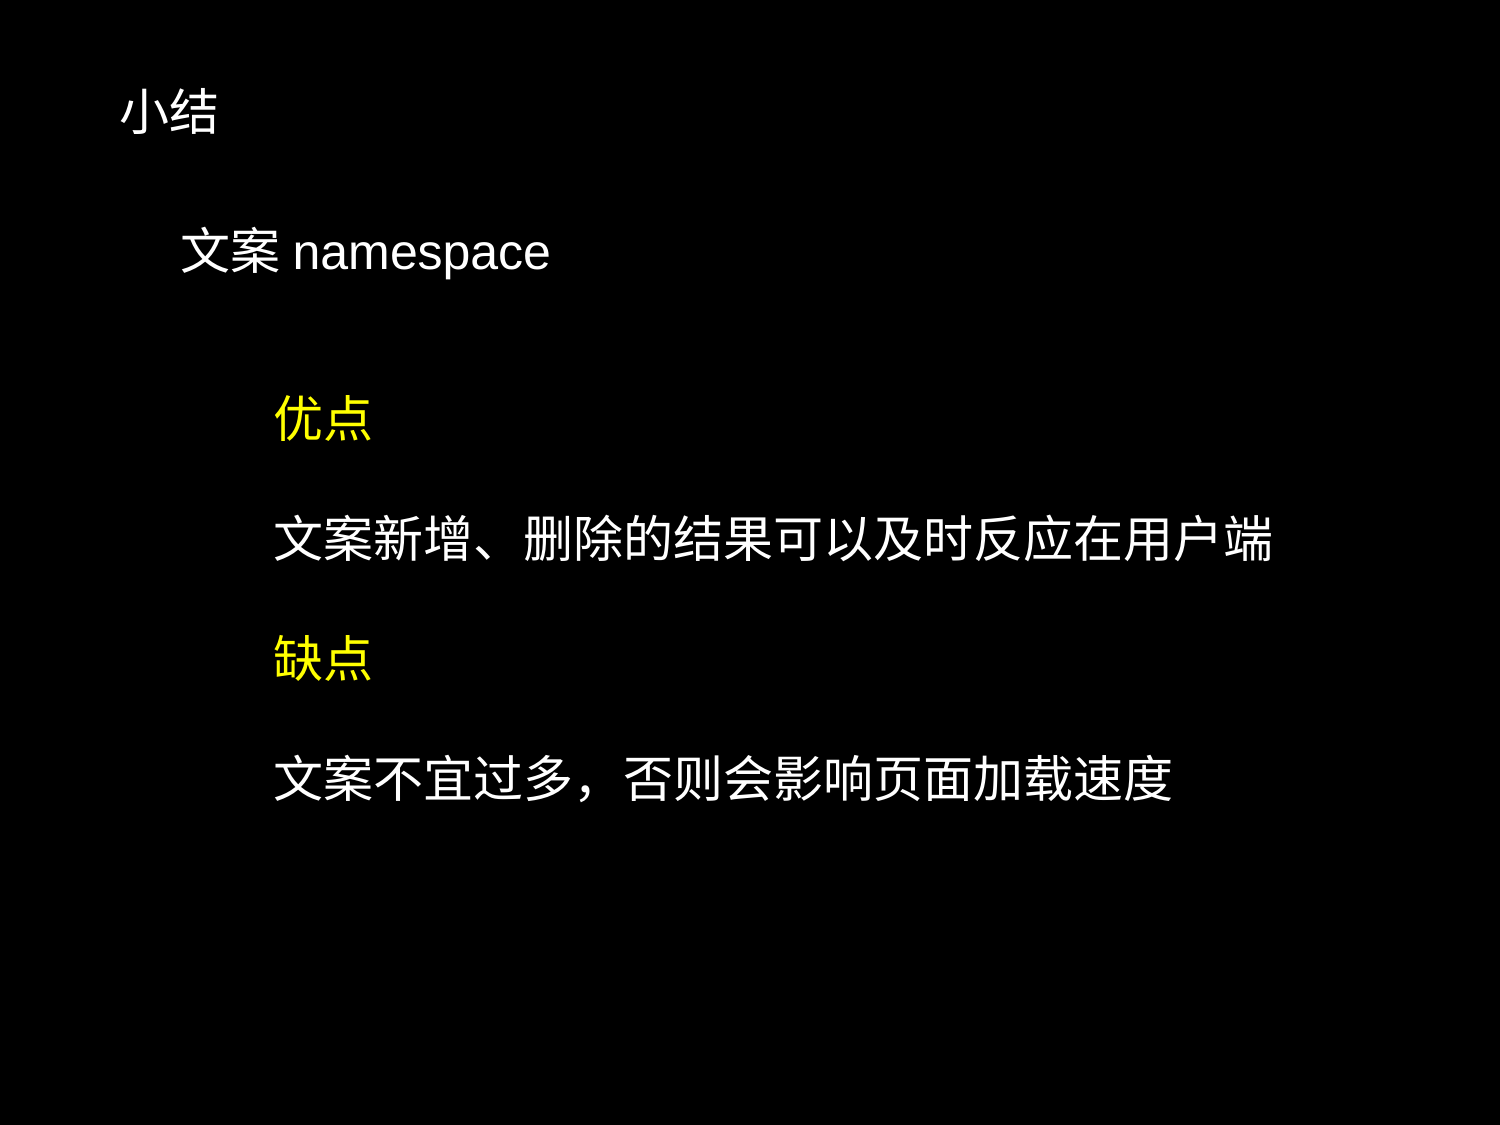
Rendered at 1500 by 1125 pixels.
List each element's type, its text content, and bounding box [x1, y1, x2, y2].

text_box 优点 文案新增、删除的结果可以及时反应在用户端 缺点 文案不宜过多，否则会影响页面加载速度 [258, 380, 1289, 816]
text_box 文案namespace [166, 212, 566, 288]
text_box 小结 [104, 73, 235, 149]
